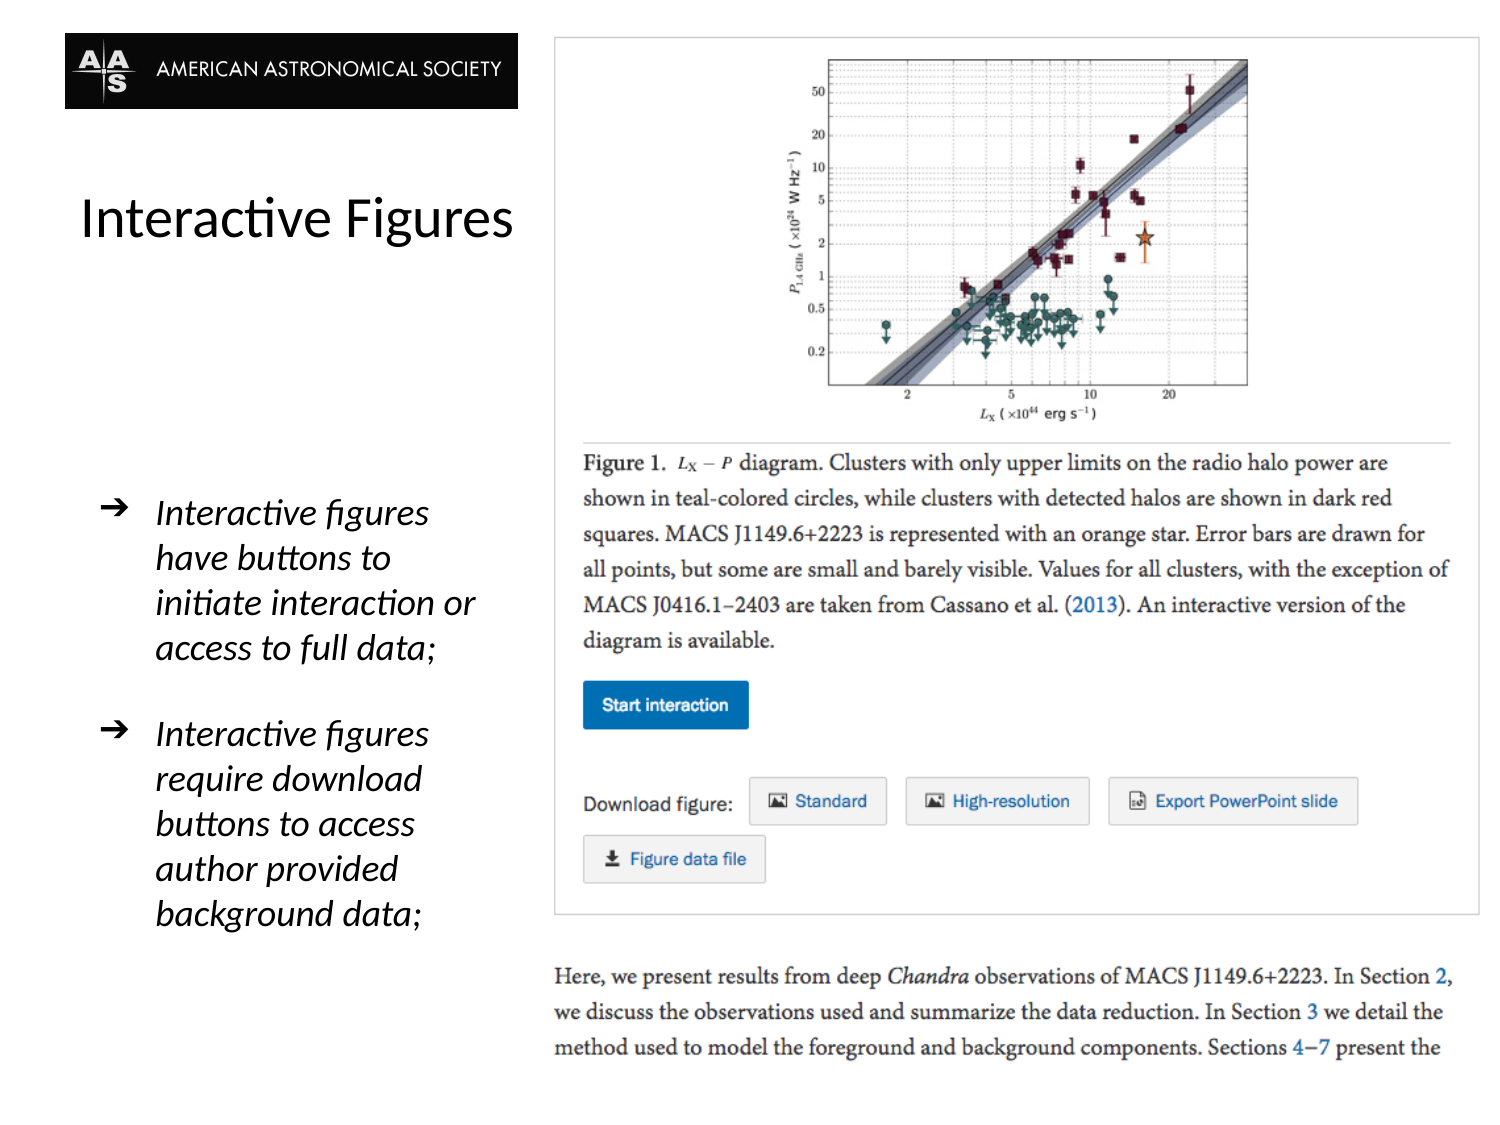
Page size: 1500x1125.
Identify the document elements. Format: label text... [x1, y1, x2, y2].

picture [65, 33, 518, 109]
picture [549, 33, 1489, 1068]
text_box Interactive figures have buttons to initiate interaction or access to full data; Interactive figures require download buttons to access author provided background data; [65, 369, 518, 1053]
text_box Interactive Figures [65, 164, 544, 359]
